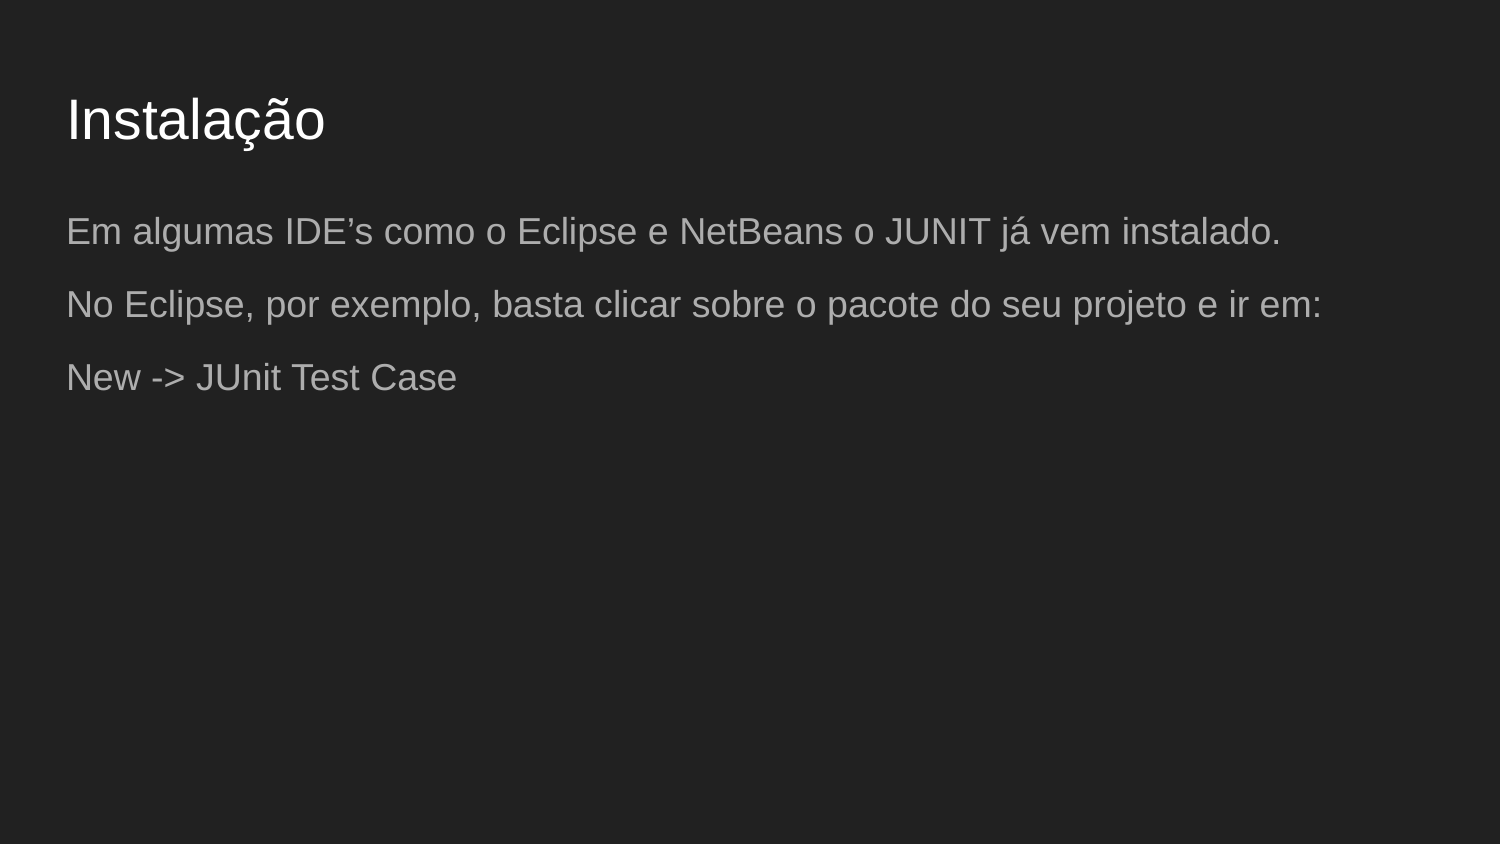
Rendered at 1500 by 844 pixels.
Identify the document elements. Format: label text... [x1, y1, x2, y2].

title Instalação [51, 72, 1449, 167]
list Em algumas IDE’s como o Eclipse e NetBeans o JUNIT já vem instalado. No Eclipse, por exemplo, basta clicar sobre o pacote do seu projeto e ir em: New -> JUnit Test Case [51, 189, 1449, 750]
